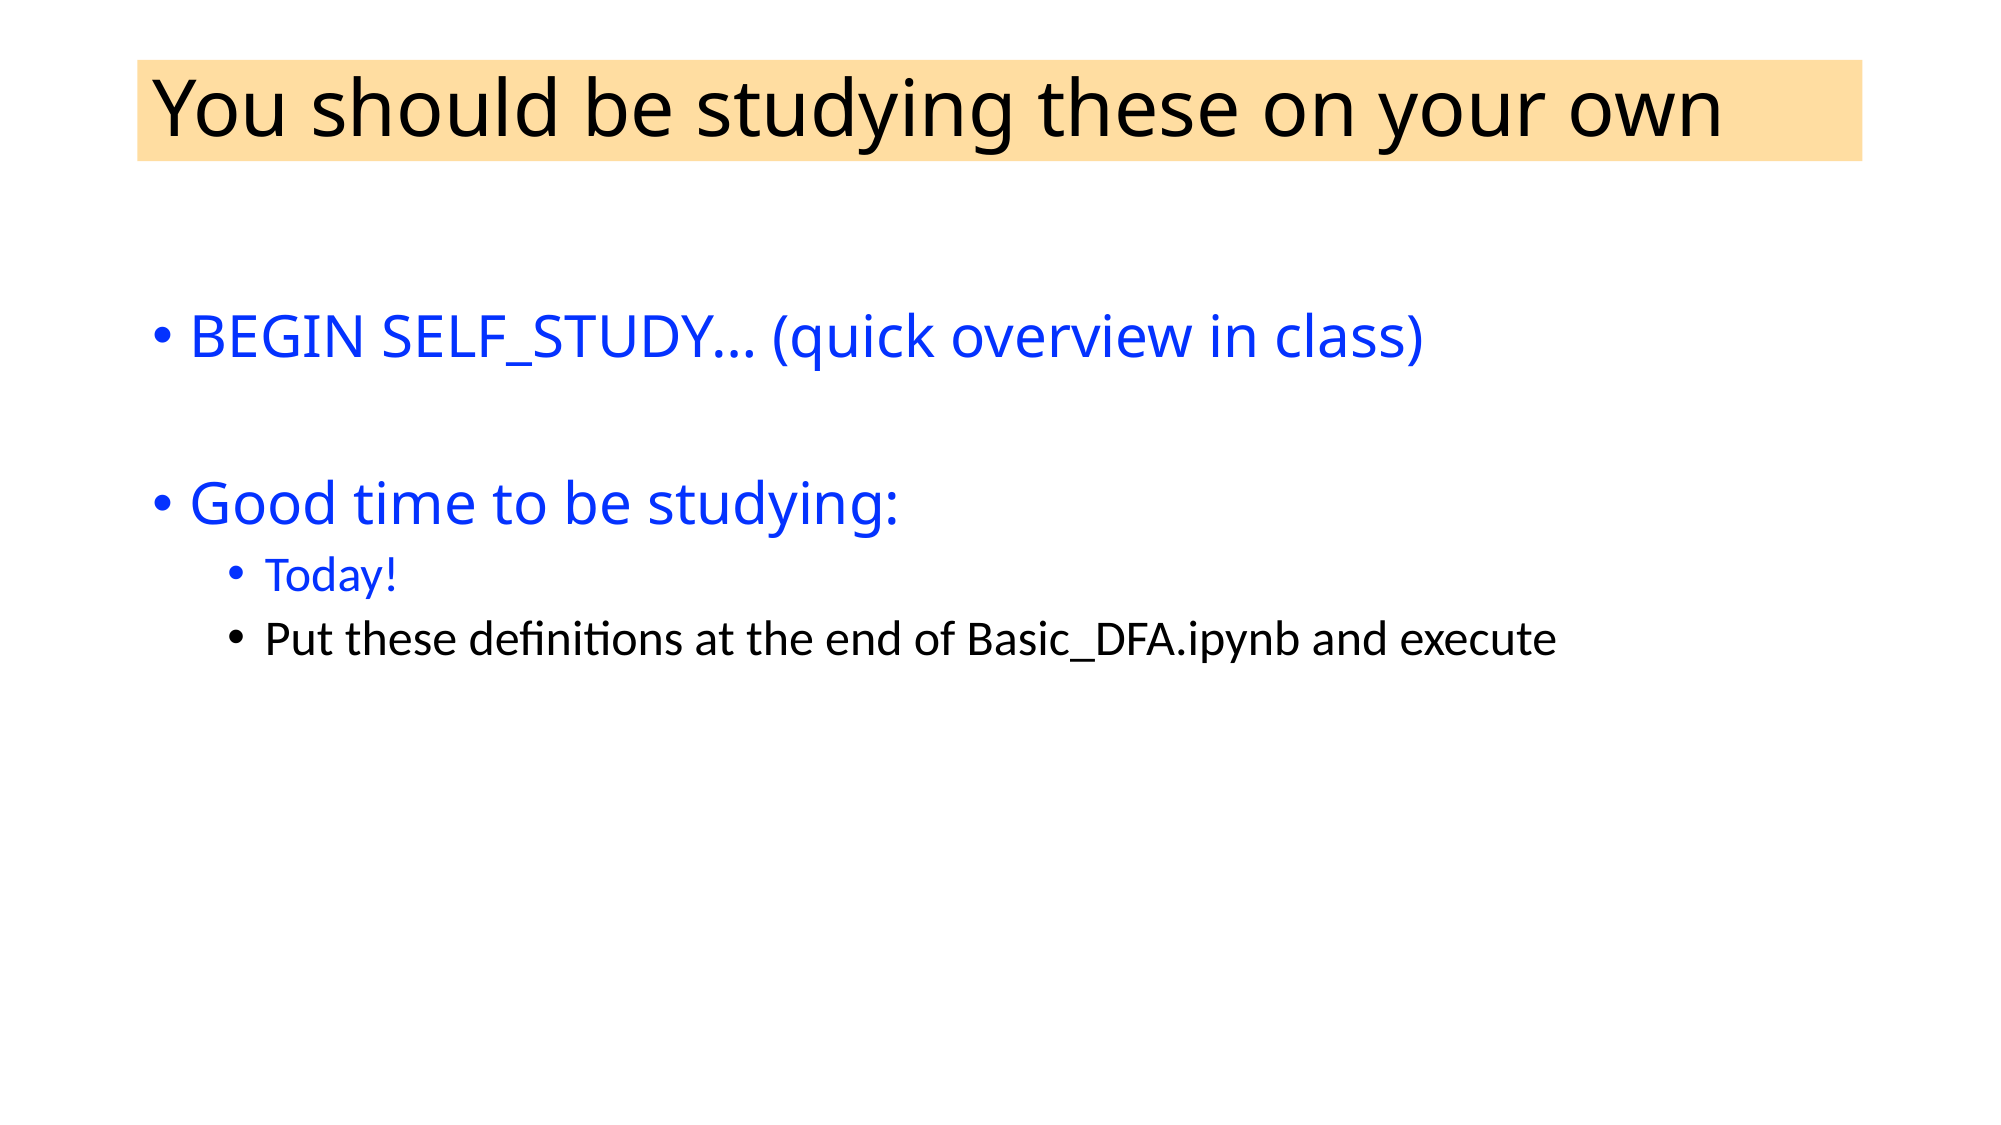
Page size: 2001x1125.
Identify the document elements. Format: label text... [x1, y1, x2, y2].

title You should be studying these on your own [137, 59, 1863, 162]
list BEGIN SELF_STUDY… (quick overview in class) Good time to be studying: Today! Put these definitions at the end of Basic_DFA.ipynb and execute [137, 299, 1863, 1014]
